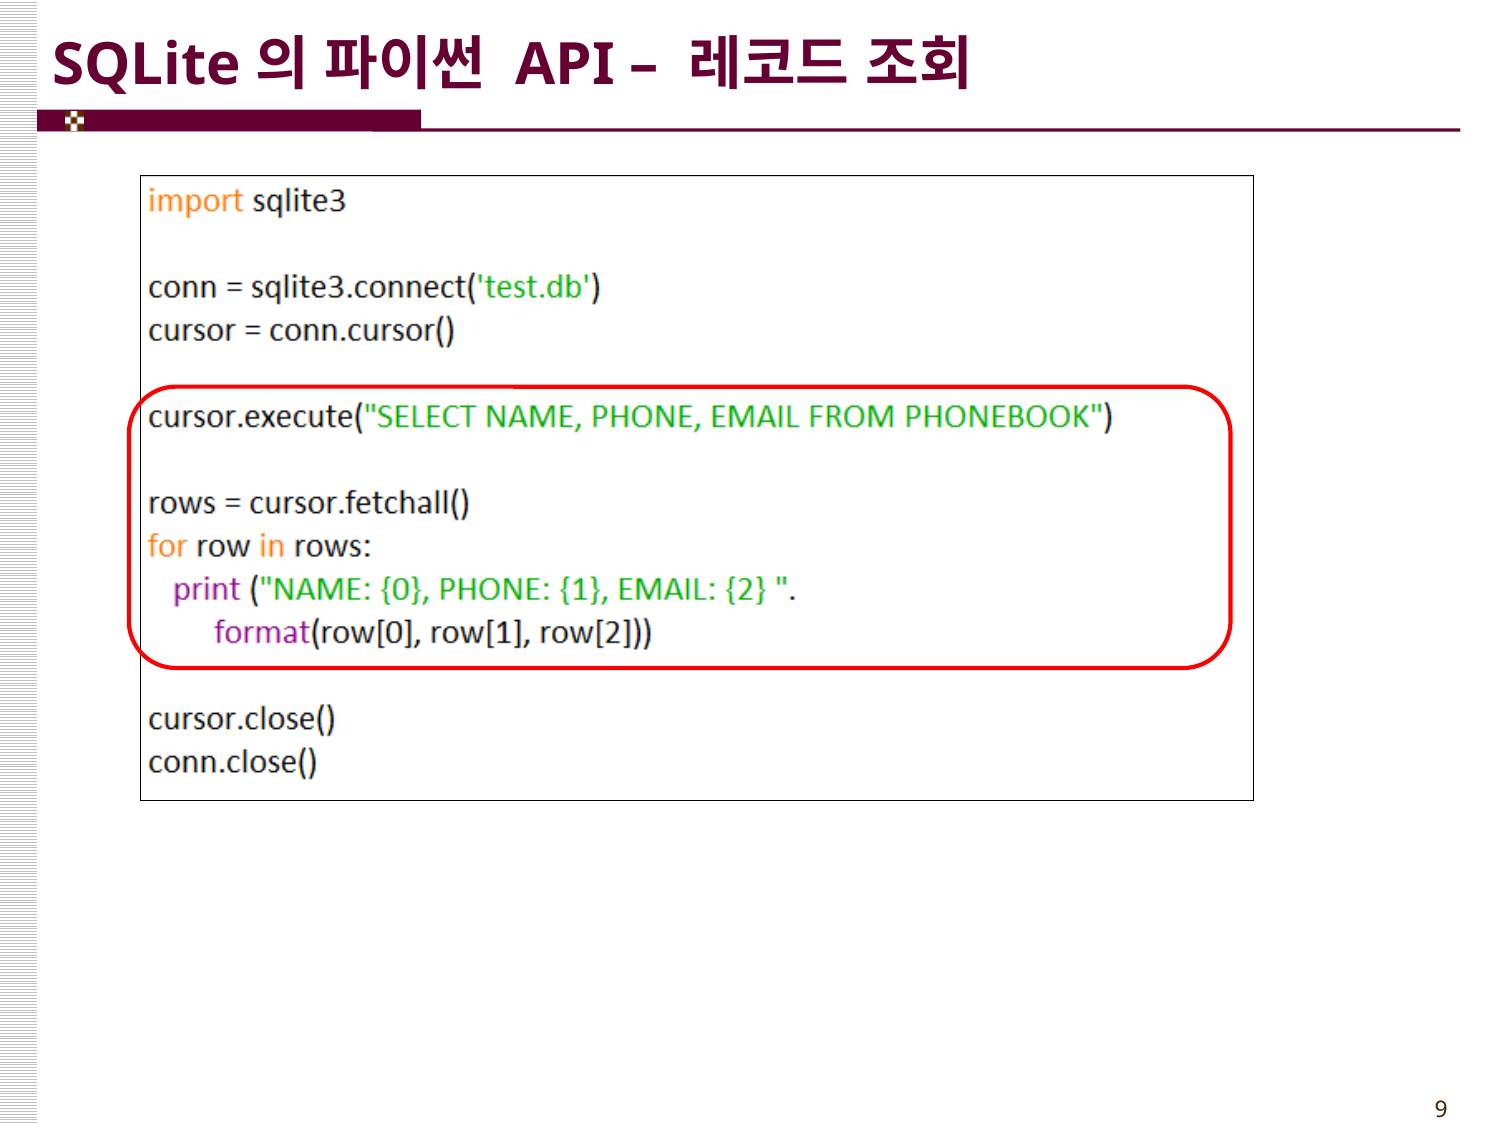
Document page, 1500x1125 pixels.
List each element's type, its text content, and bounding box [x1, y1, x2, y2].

picture [140, 175, 1255, 801]
title SQLite의 파이썬 API – 레코드 조회 [37, 13, 1500, 109]
text_box [126, 406, 135, 649]
picture [65, 111, 84, 131]
